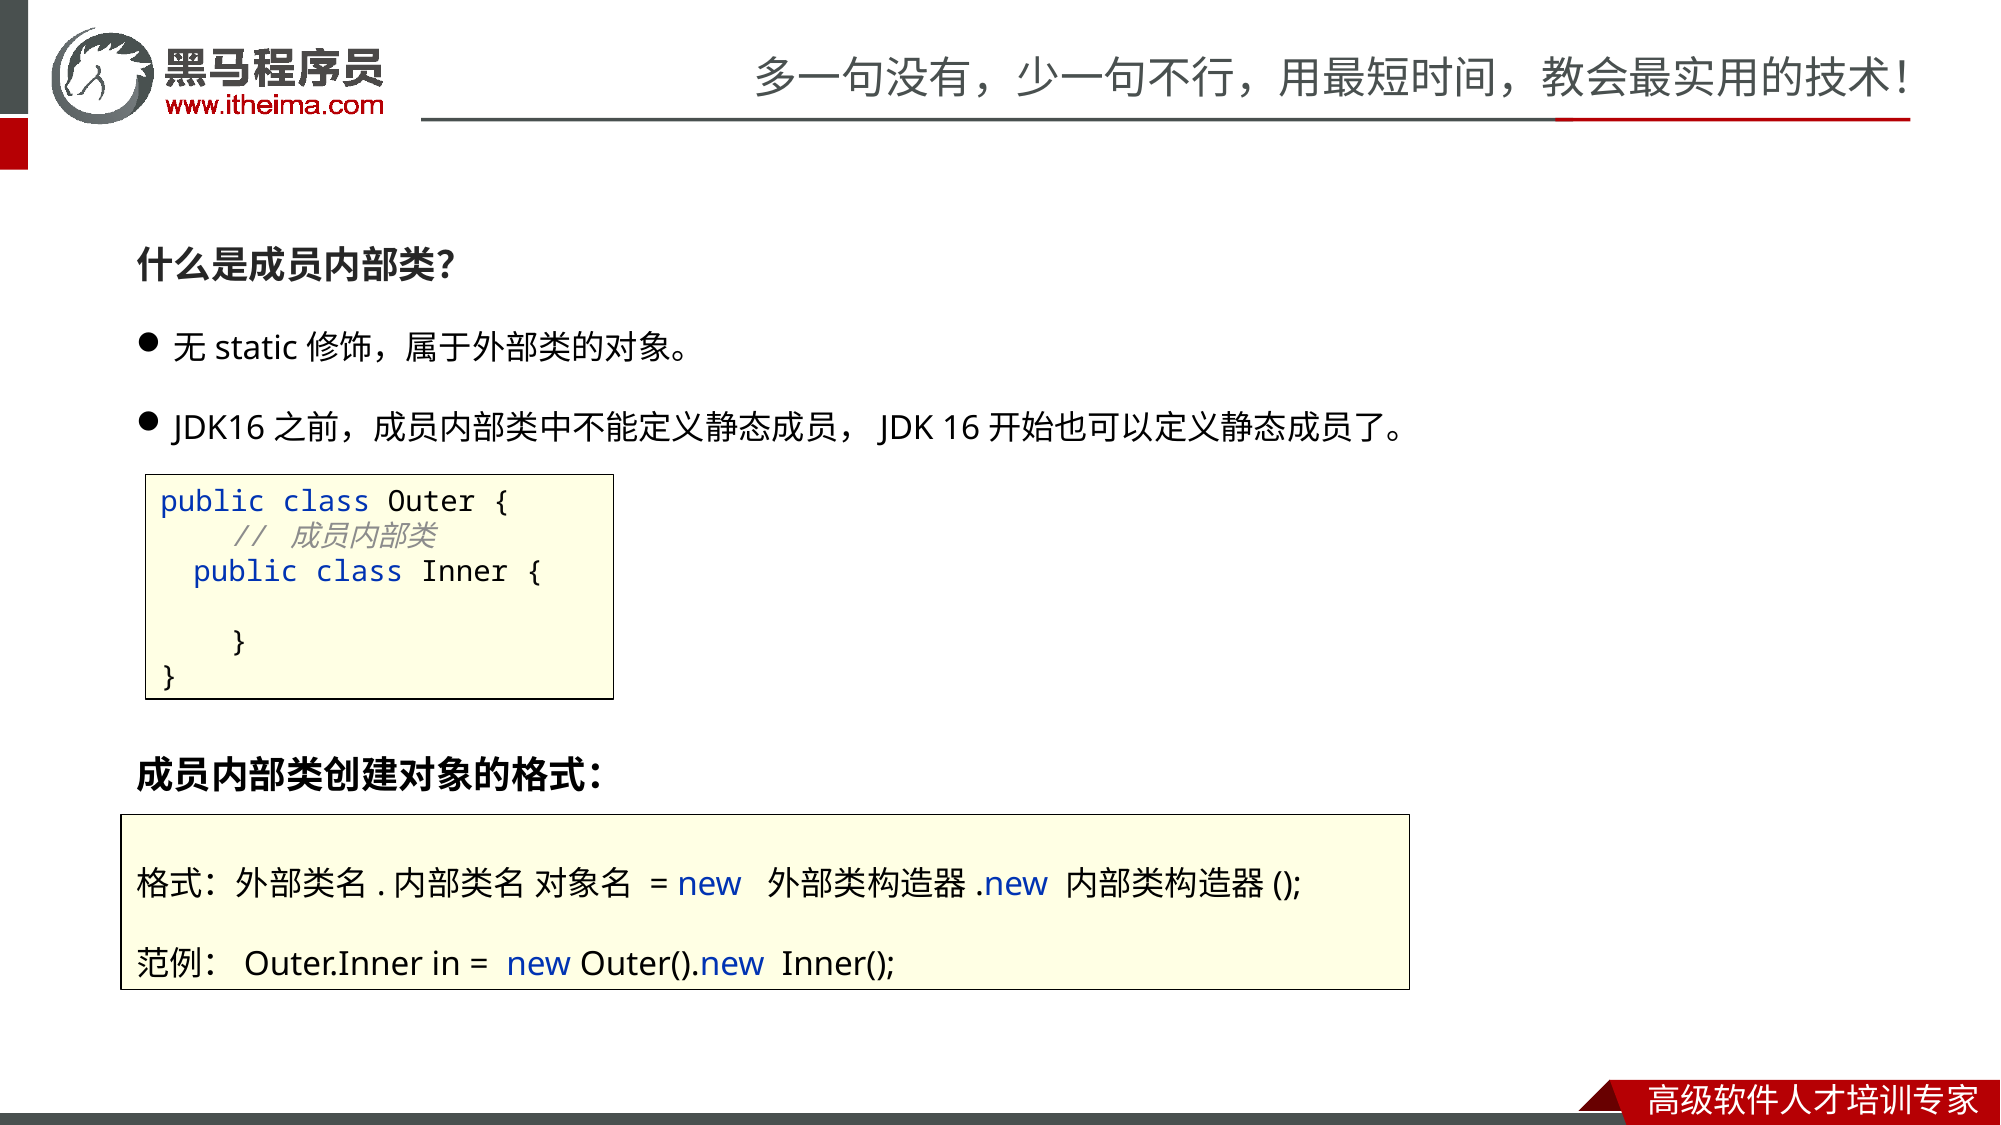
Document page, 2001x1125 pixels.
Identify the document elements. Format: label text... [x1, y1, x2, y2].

text_box 格式：外部类名.内部类名 对象名 = new 外部类构造器.new 内部类构造器(); 范例：Outer.Inner in = new Outer().new Inner(); [121, 814, 1410, 990]
text_box public class Outer { // 成员内部类 public class Inner { } } [145, 474, 614, 700]
picture [50, 26, 384, 125]
text_box 什么是成员内部类？ 无static修饰，属于外部类的对象。 JDK16之前，成员内部类中不能定义静态成员，JDK 16开始也可以定义静态成员了。 成员内部类创建对象的格式： [121, 188, 2000, 804]
